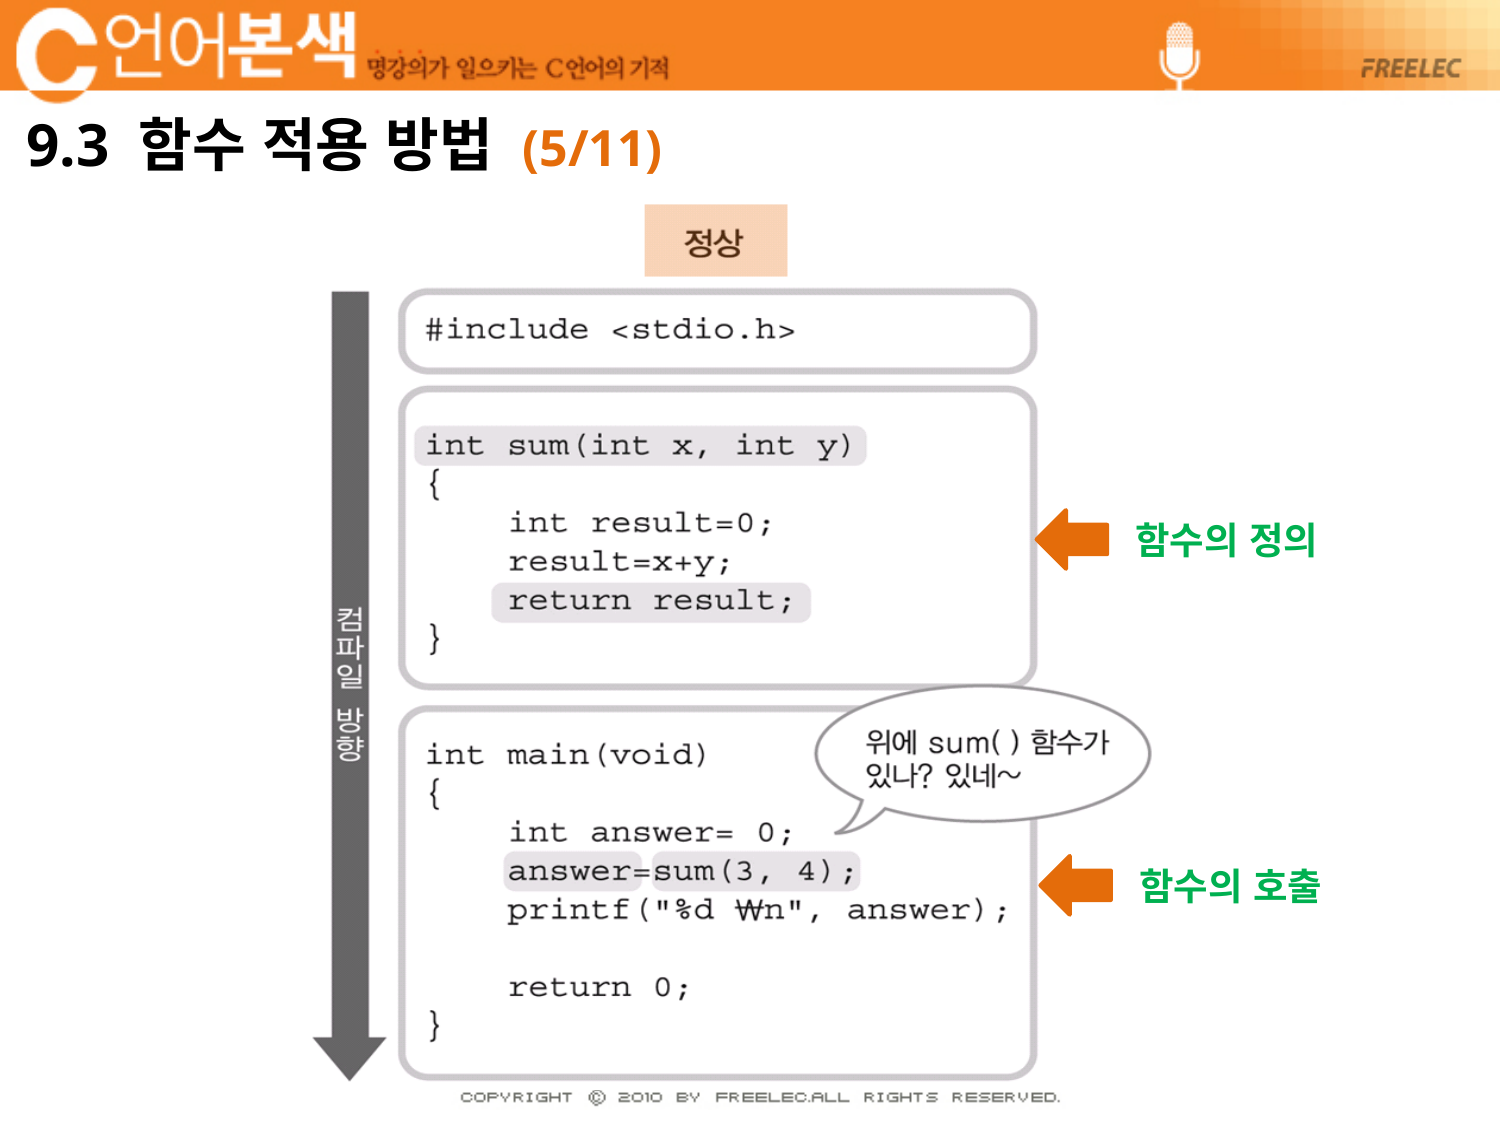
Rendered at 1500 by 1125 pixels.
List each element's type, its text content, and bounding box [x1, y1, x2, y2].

text_box 함수의 호출 [1170, 855, 1348, 916]
list [8, 189, 1500, 1043]
text_box 함수의 정의 [1170, 509, 1344, 570]
picture [0, 0, 1500, 1125]
title 9.3 함수 적용 방법 (5/11) [11, 107, 1500, 178]
